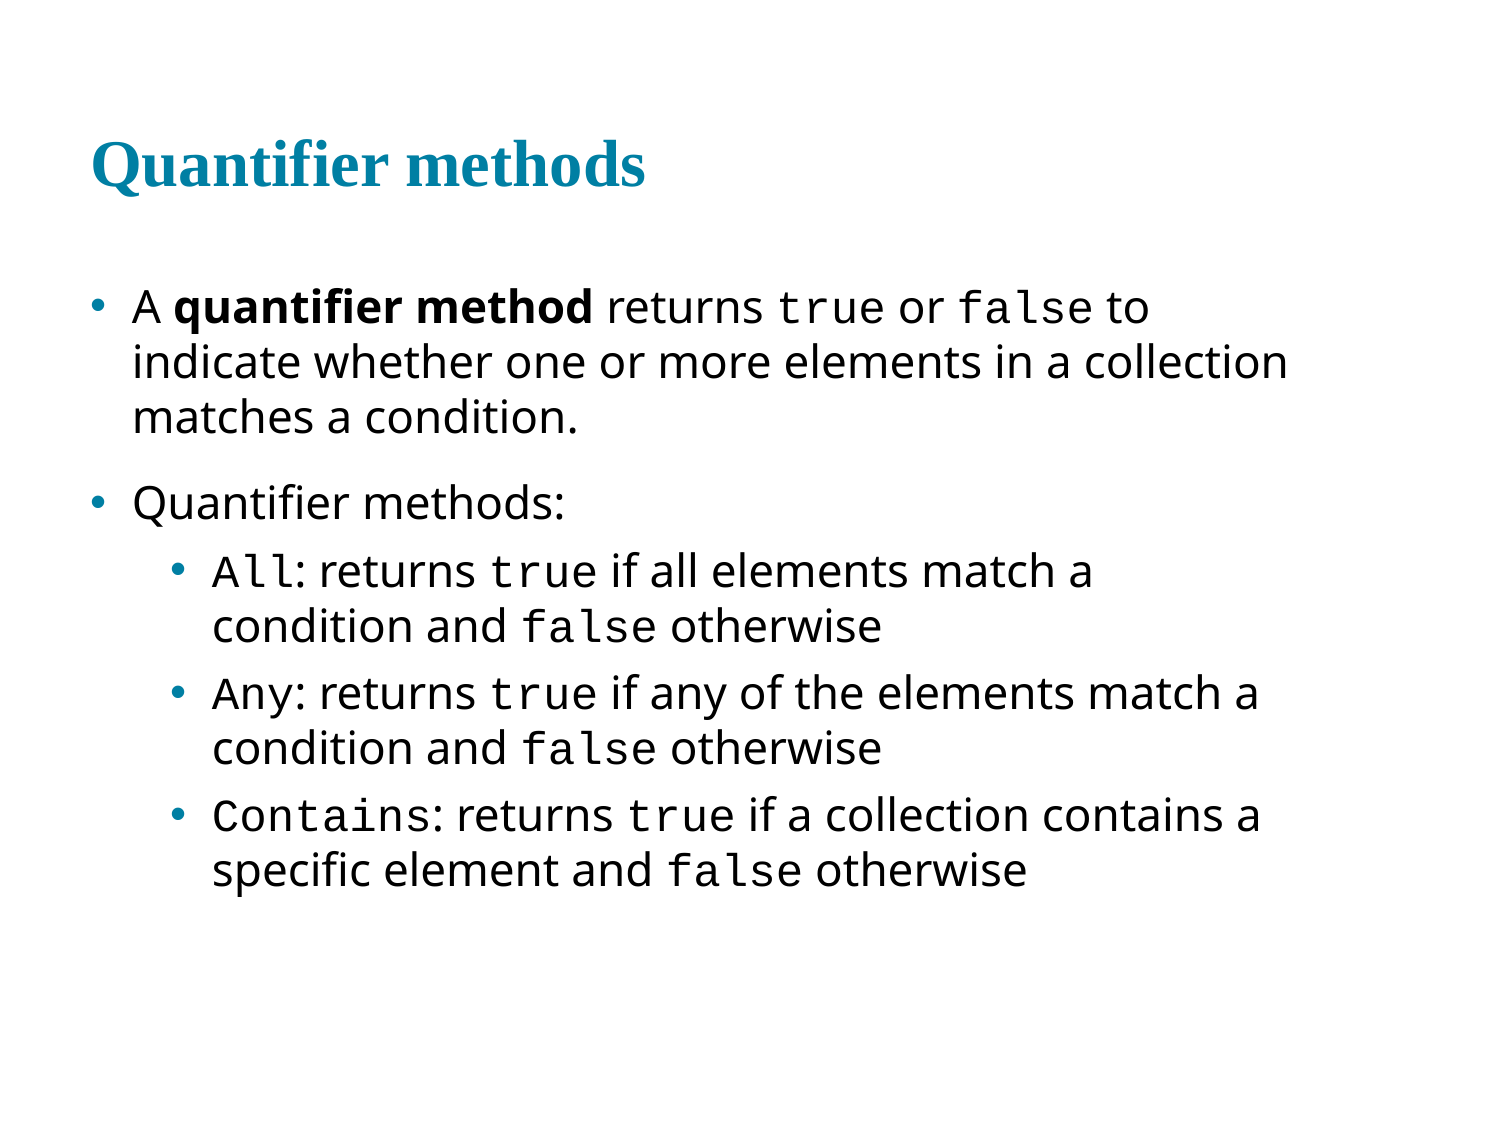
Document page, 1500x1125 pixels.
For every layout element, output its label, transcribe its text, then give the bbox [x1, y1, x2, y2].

title Quantifier methods [75, 35, 1425, 216]
list A quantifier method returns true or false to indicate whether one or more elements in a collection matches a condition. Quantifier methods: All: returns true if all elements match a condition and false otherwise Any: returns true if any of the elements match a condition and false otherwise Contains: returns true if a collection contains a specific element and false otherwise [75, 262, 1324, 931]
